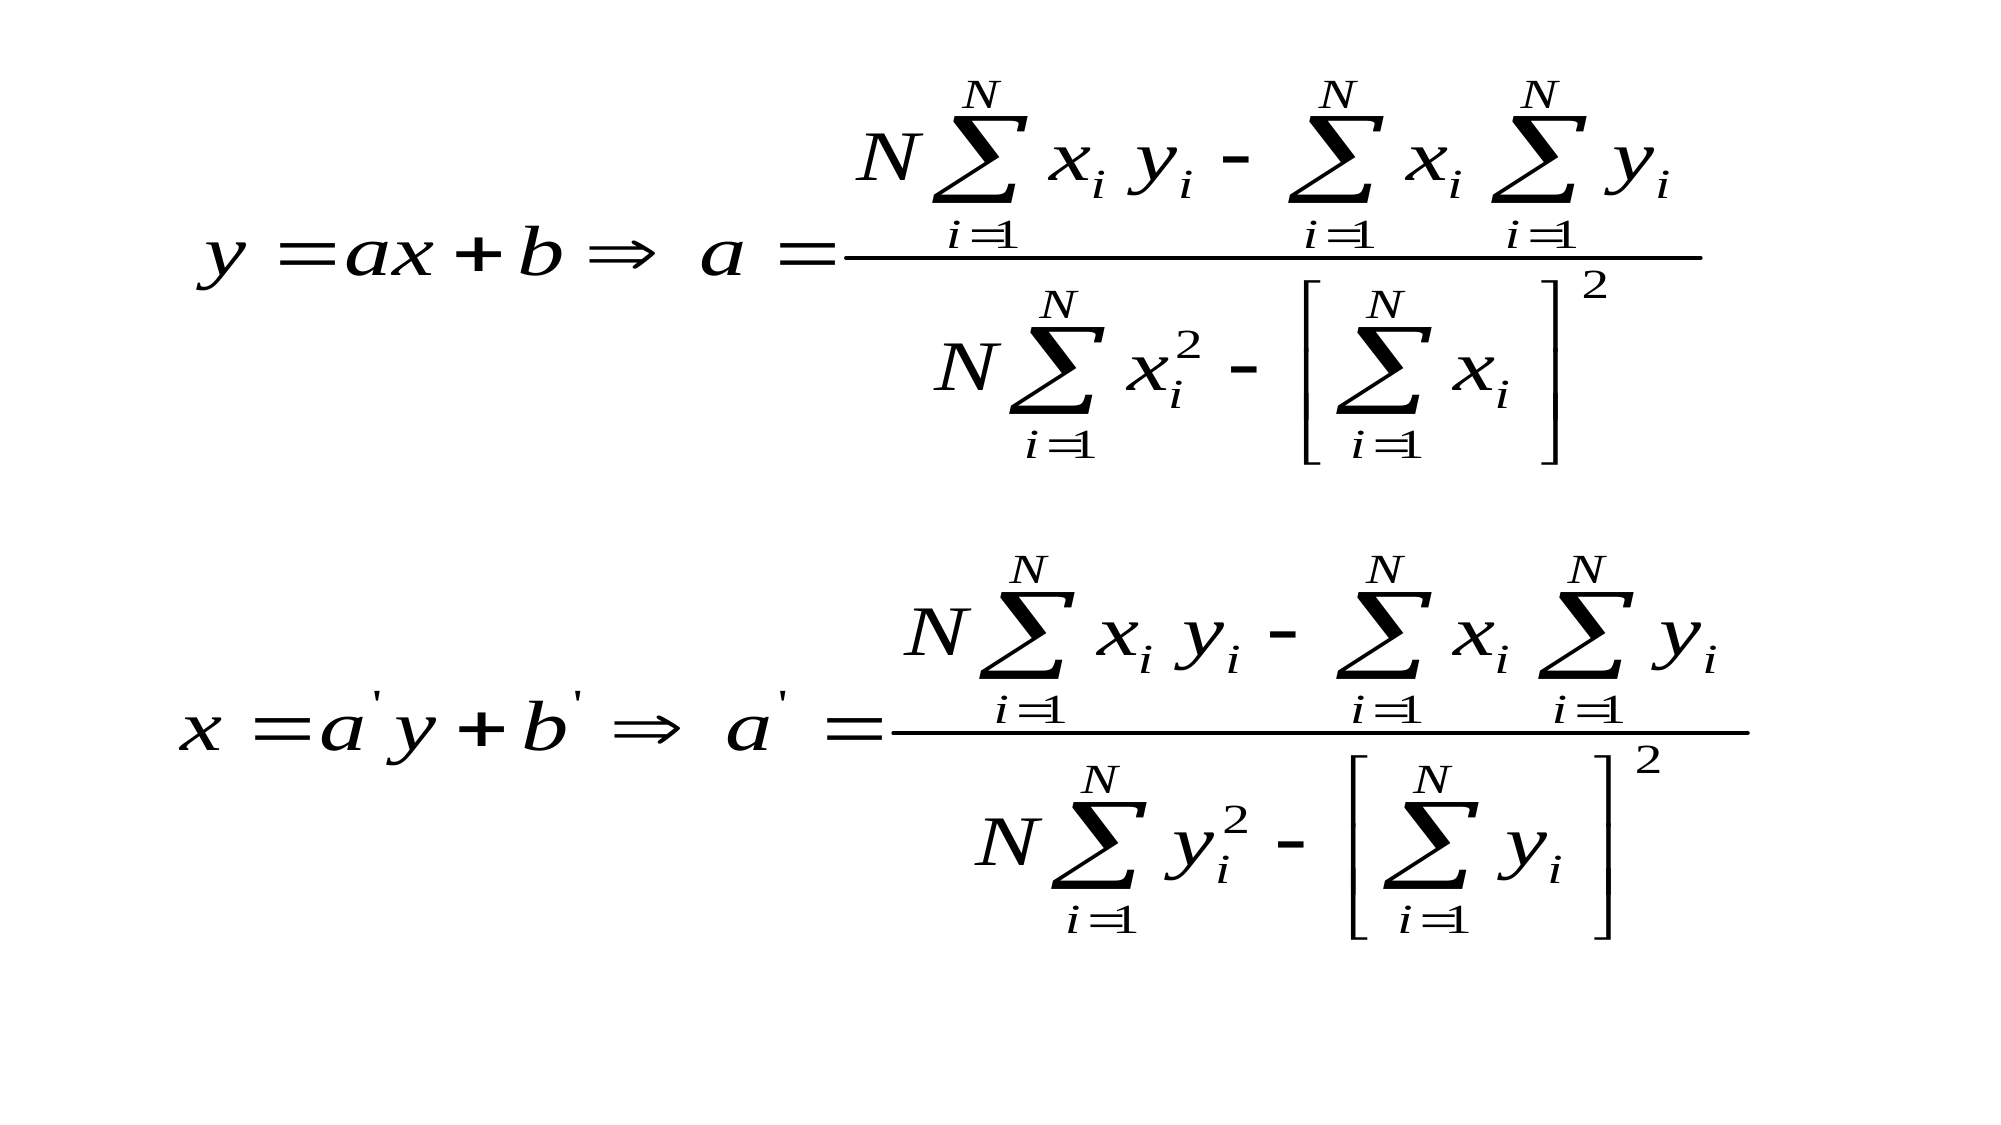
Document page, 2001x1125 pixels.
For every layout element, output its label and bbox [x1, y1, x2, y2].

text_box [181, 62, 1719, 483]
text_box [161, 537, 1770, 958]
